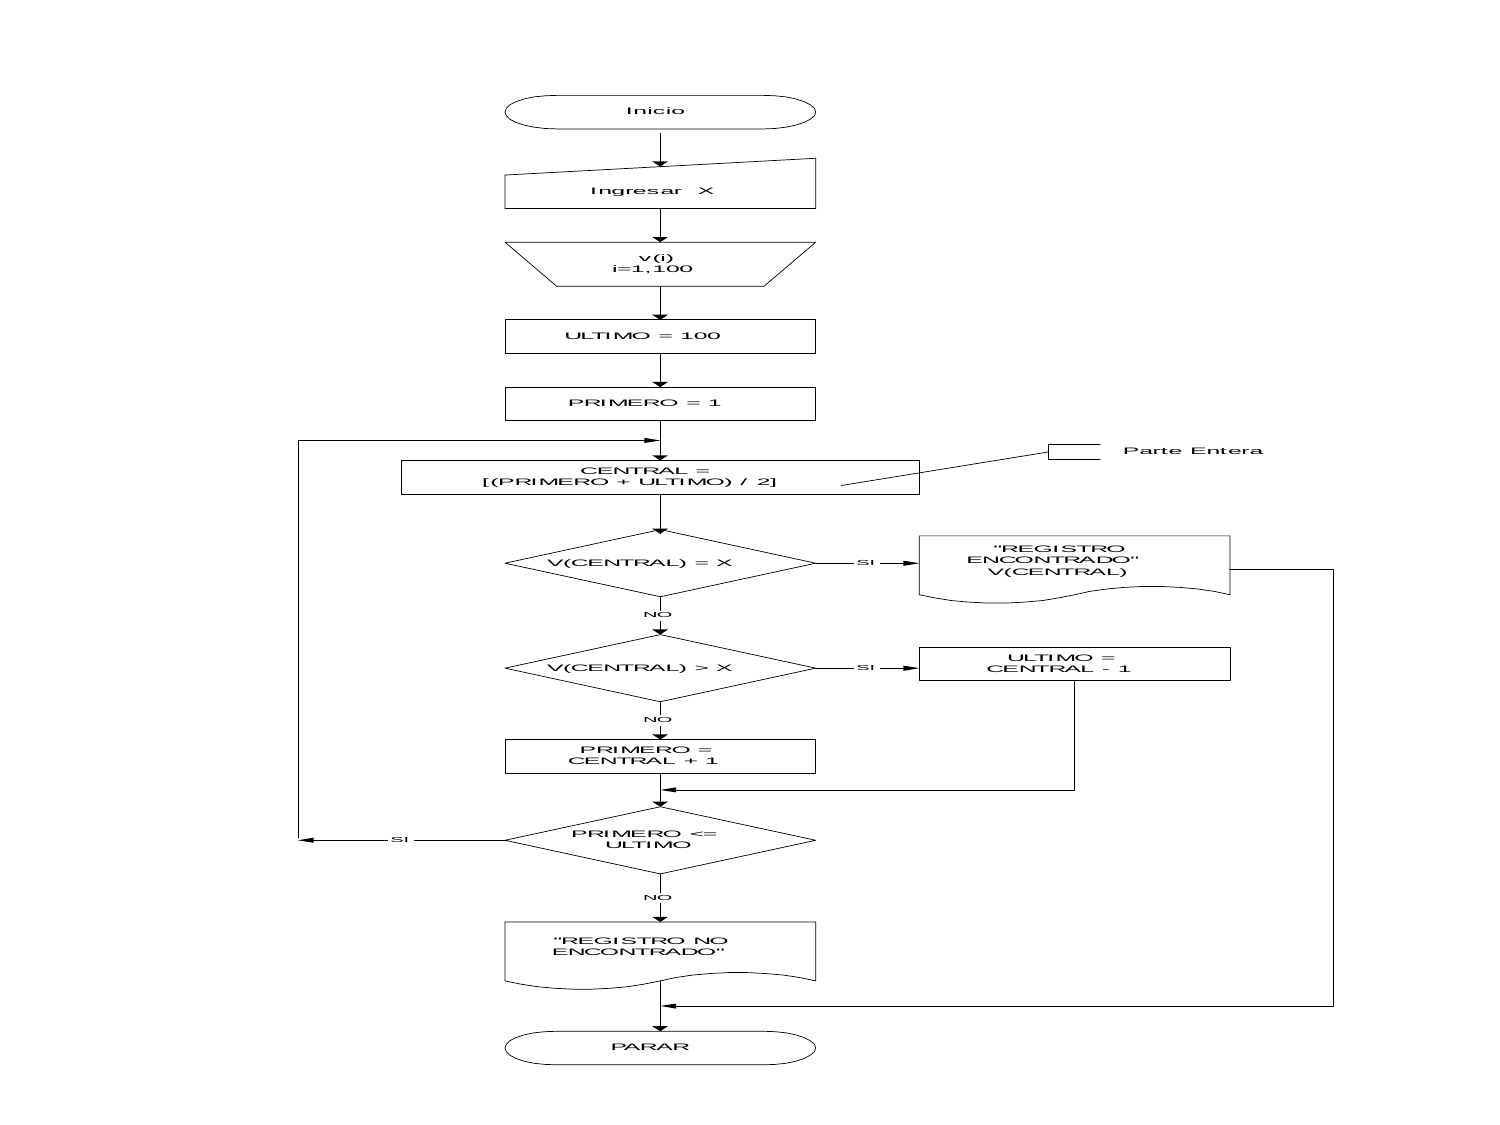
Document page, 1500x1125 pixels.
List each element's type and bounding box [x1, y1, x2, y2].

picture [292, 93, 1390, 1067]
